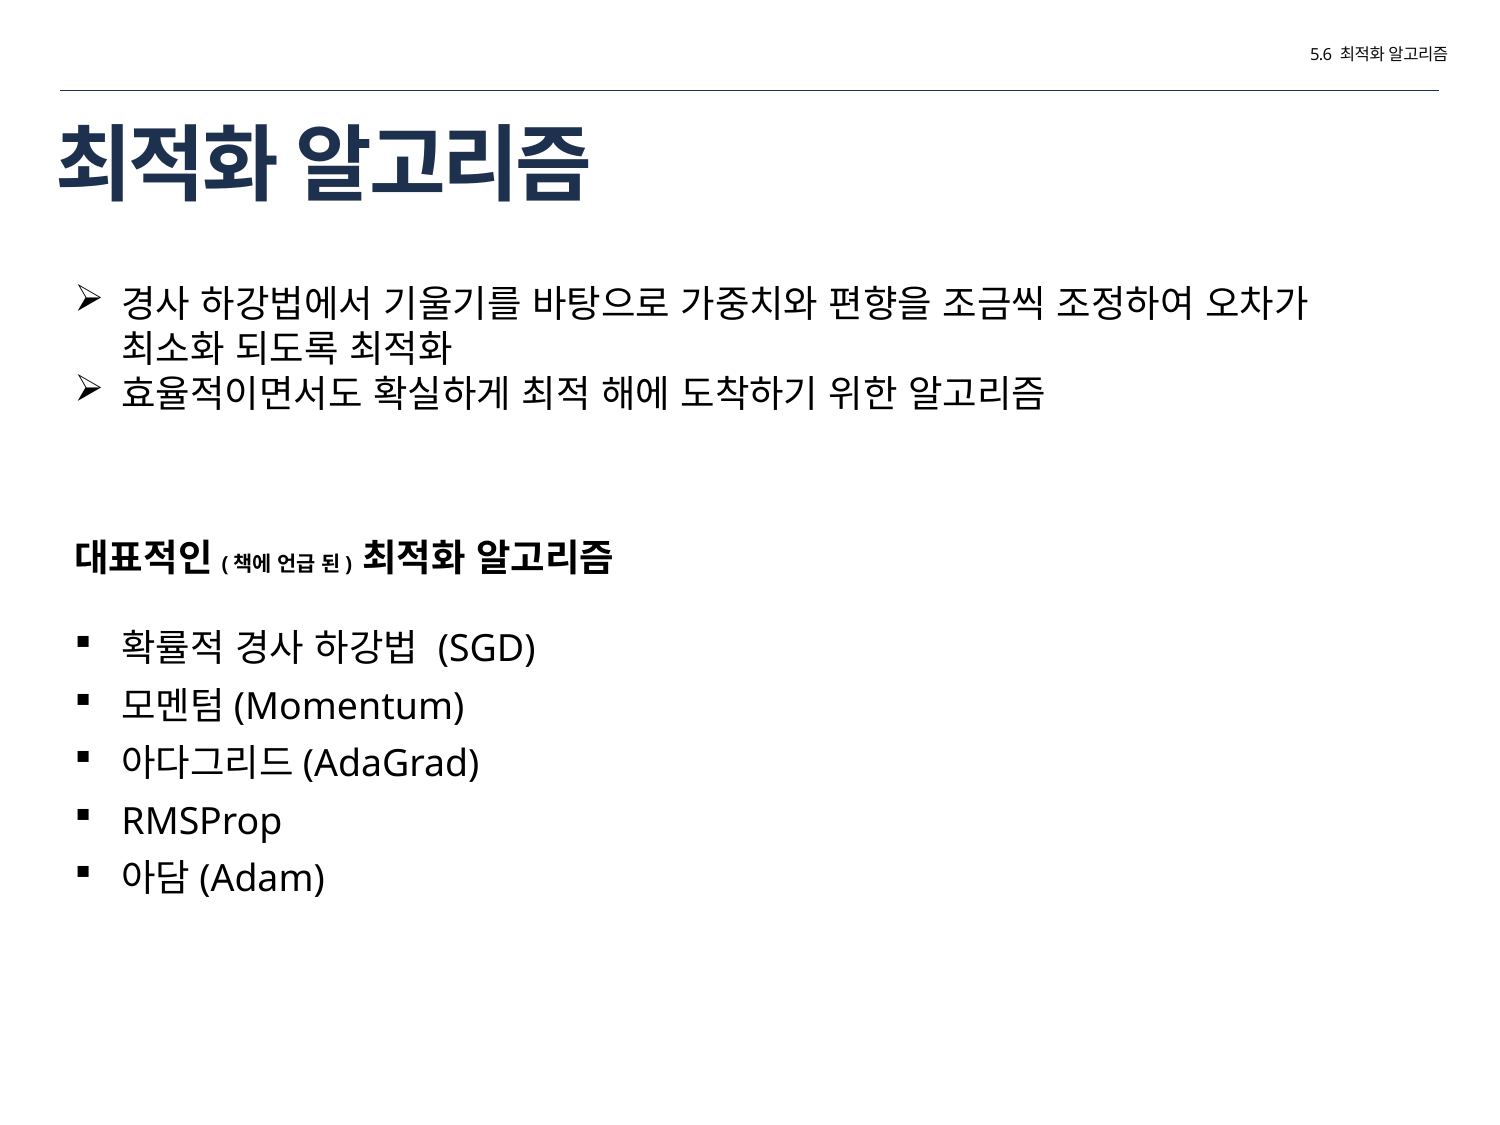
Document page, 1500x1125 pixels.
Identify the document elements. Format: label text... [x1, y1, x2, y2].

text_box 5.6 최적화 알고리즘 [1295, 36, 1500, 72]
title 최적화 알고리즘 [40, 90, 1433, 231]
text_box 경사 하강법에서 기울기를 바탕으로 가중치와 편향을 조금씩 조정하여 오차가 최소화 되도록 최적화 효율적이면서도 확실하게 최적 해에 도착하기 위한 알고리즘 [59, 272, 1378, 423]
text_box 대표적인(책에 언급 된) 최적화 알고리즘 확률적 경사 하강법 (SGD) 모멘텀(Momentum) 아다그리드(AdaGrad) RMSProp 아담(Adam) [59, 527, 1002, 952]
